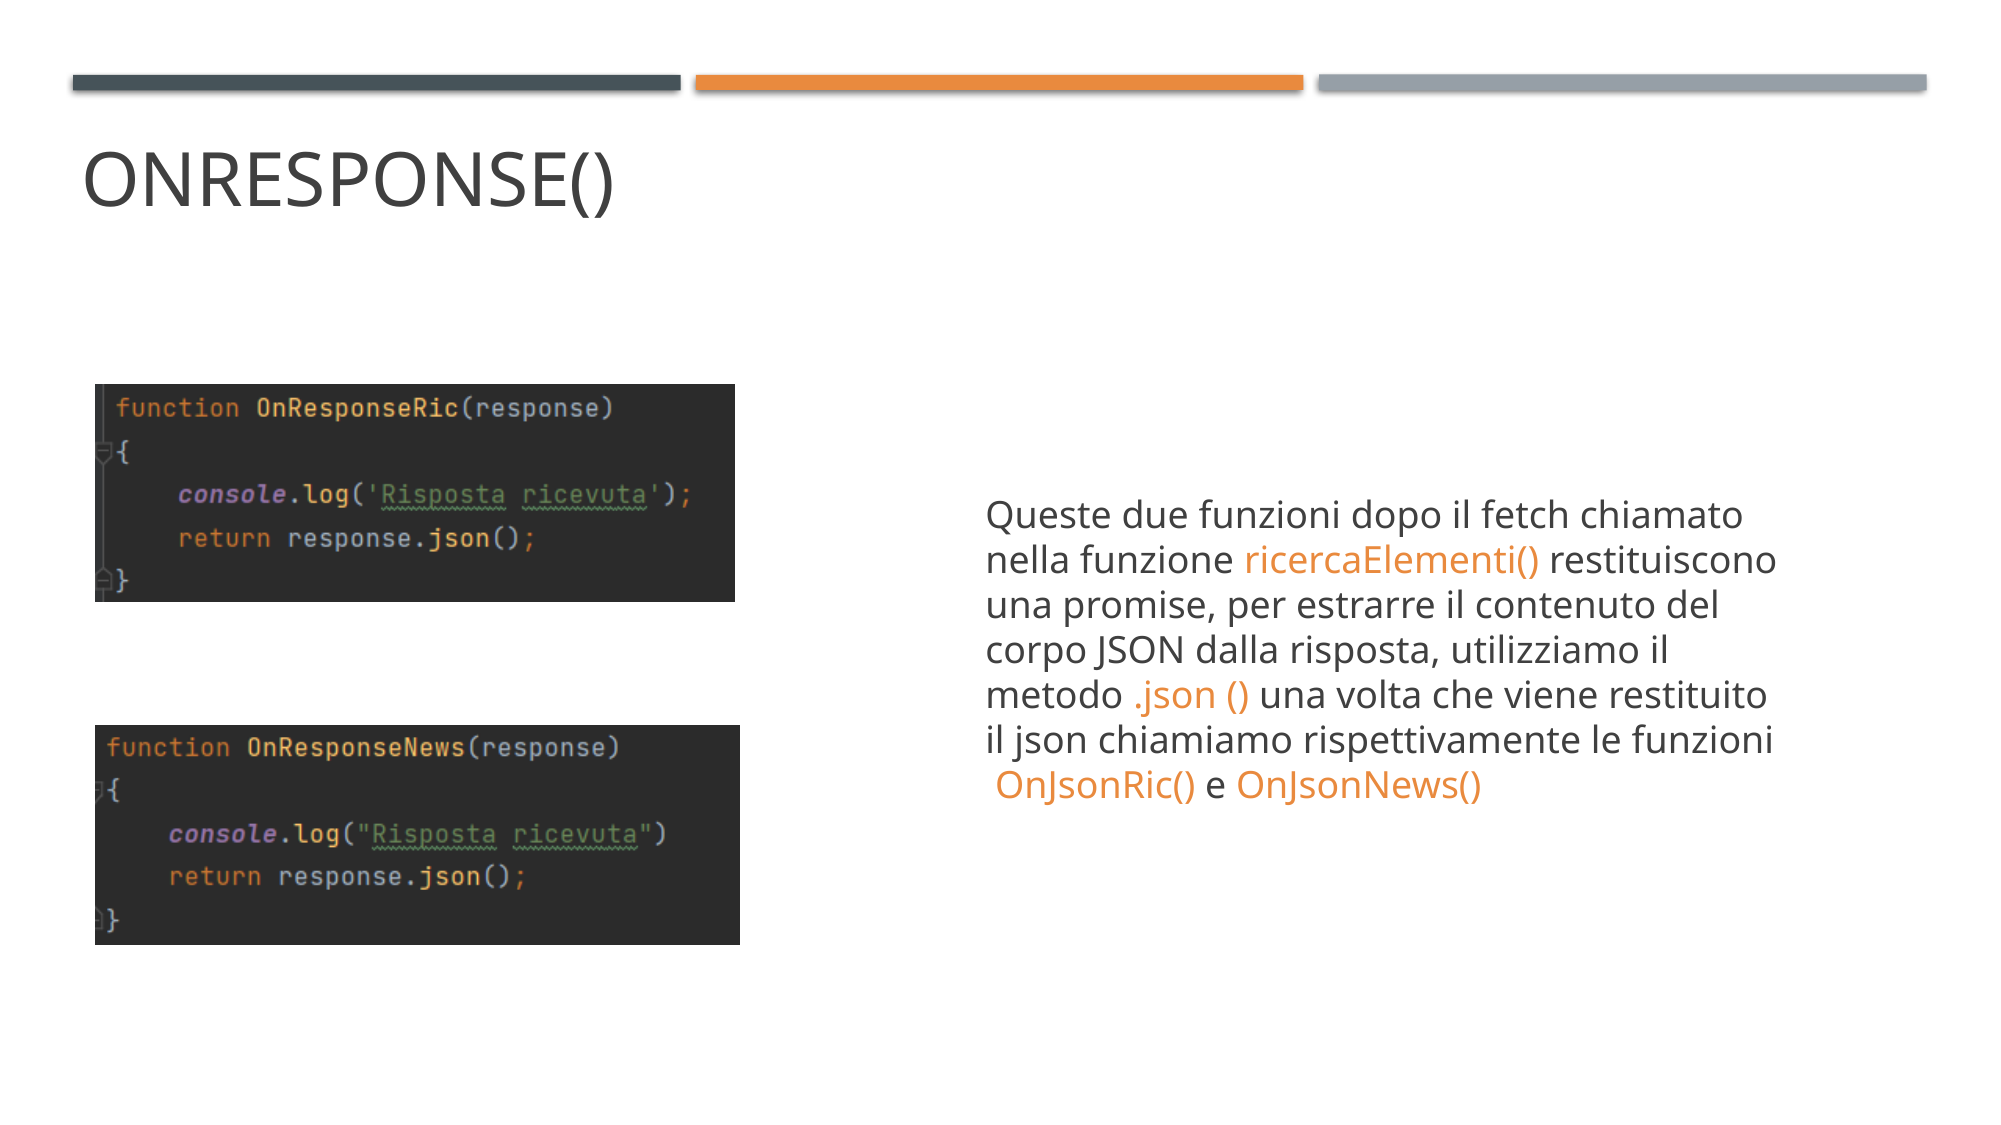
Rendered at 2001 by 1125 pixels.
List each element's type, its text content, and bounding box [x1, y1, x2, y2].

text_box Queste due funzioni dopo il fetch chiamato nella funzione ricercaElementi() restituiscono una promise, per estrarre il contenuto del corpo JSON dalla risposta, utilizziamo il metodo .json () una volta che viene restituito il json chiamiamo rispettivamente le funzioni OnJsonRic() e OnJsonNews() [970, 483, 1800, 814]
picture [95, 383, 736, 602]
picture [95, 725, 741, 946]
title OnResponse() [65, 123, 1876, 230]
